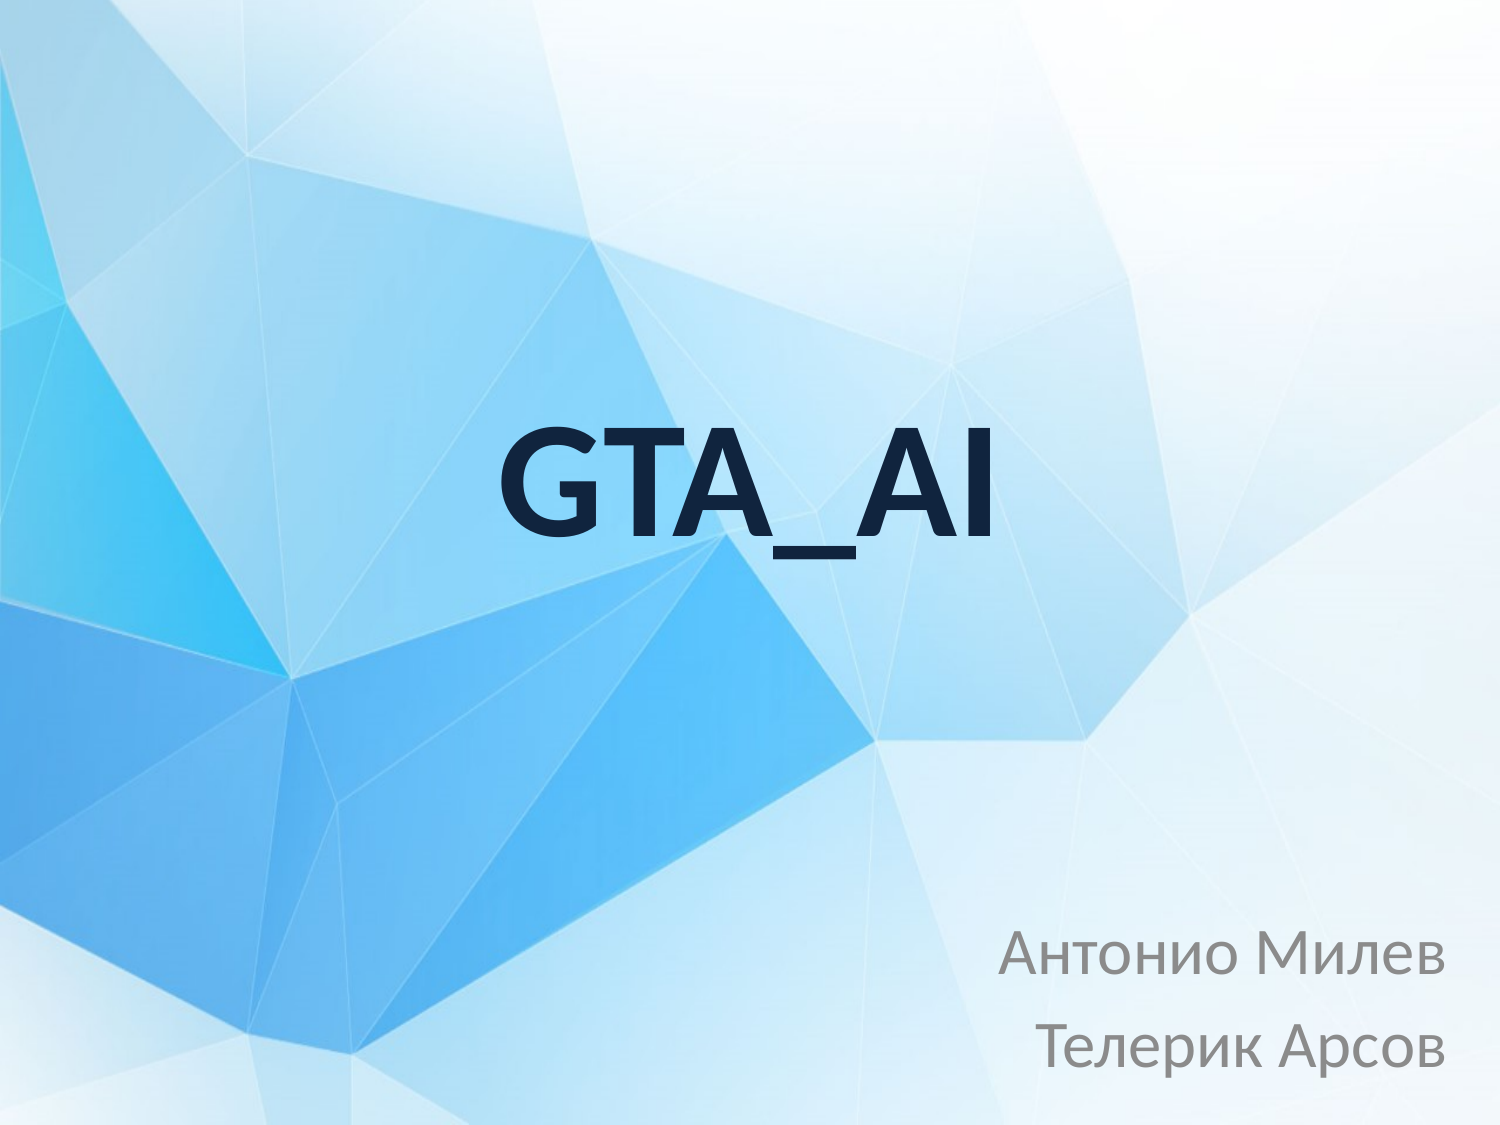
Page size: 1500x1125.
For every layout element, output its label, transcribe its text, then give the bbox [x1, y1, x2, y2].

title GTA_AI [112, 349, 1388, 591]
subtitle Антонио Милев Телерик Арсов [849, 900, 1463, 1100]
picture [0, 0, 1500, 1125]
